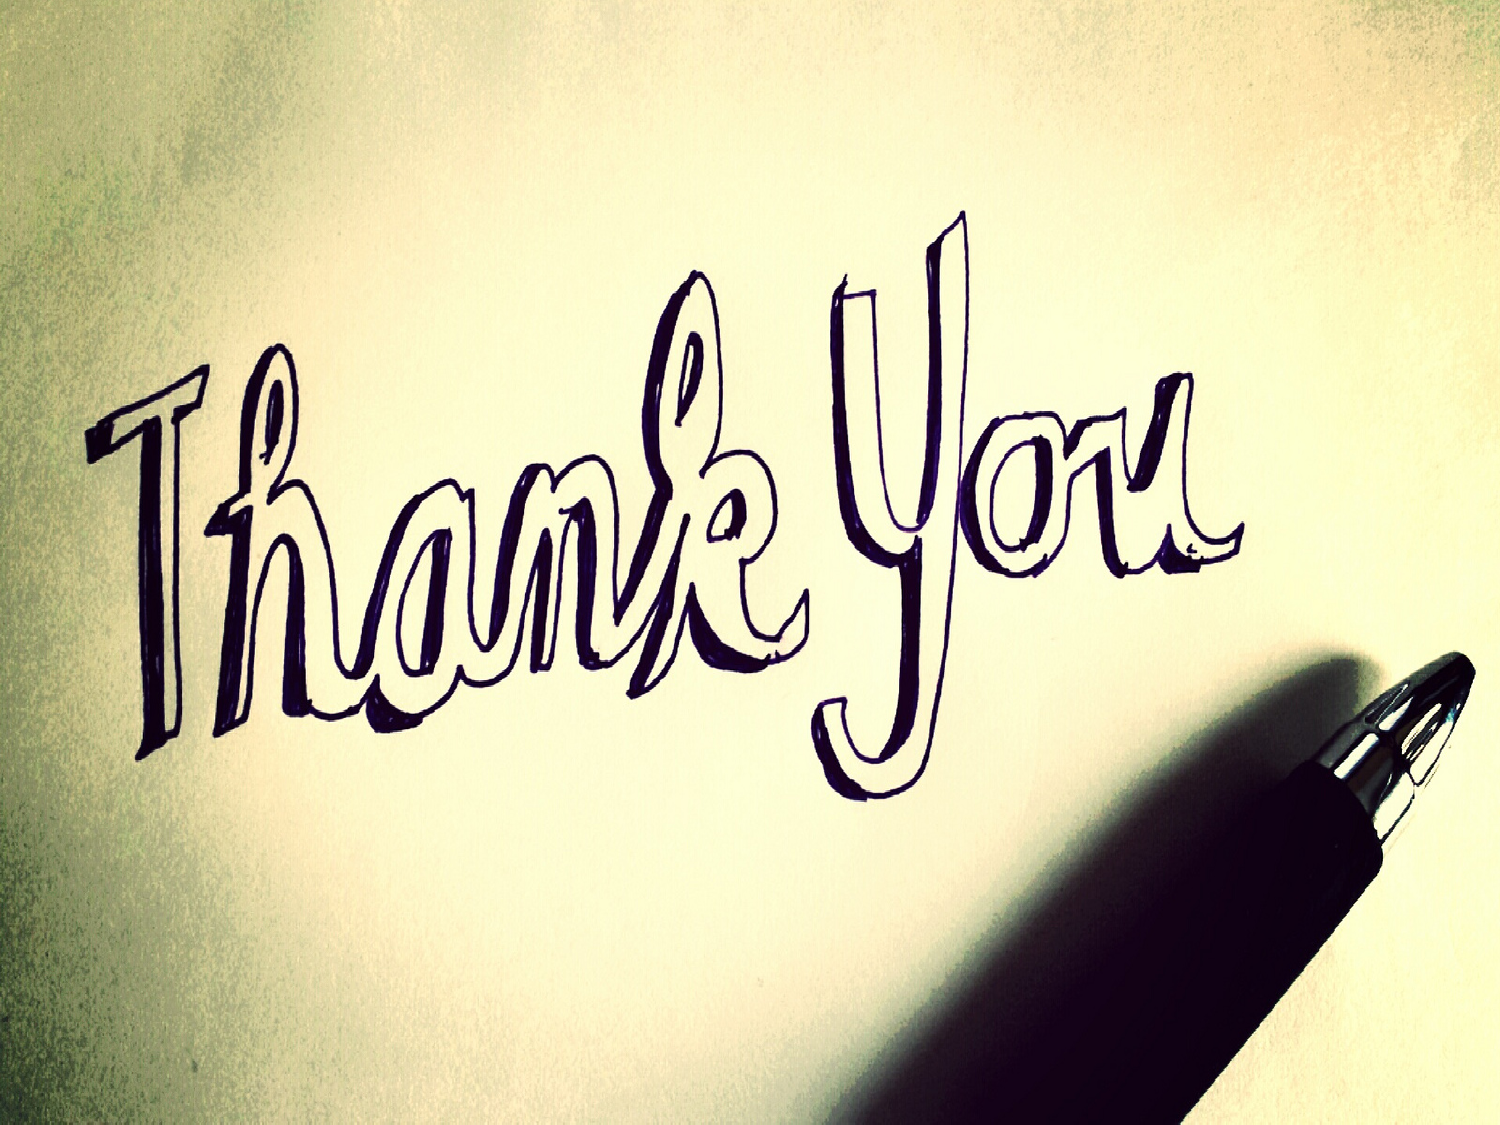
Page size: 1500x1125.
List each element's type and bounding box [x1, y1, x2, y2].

list [0, 0, 1500, 1125]
